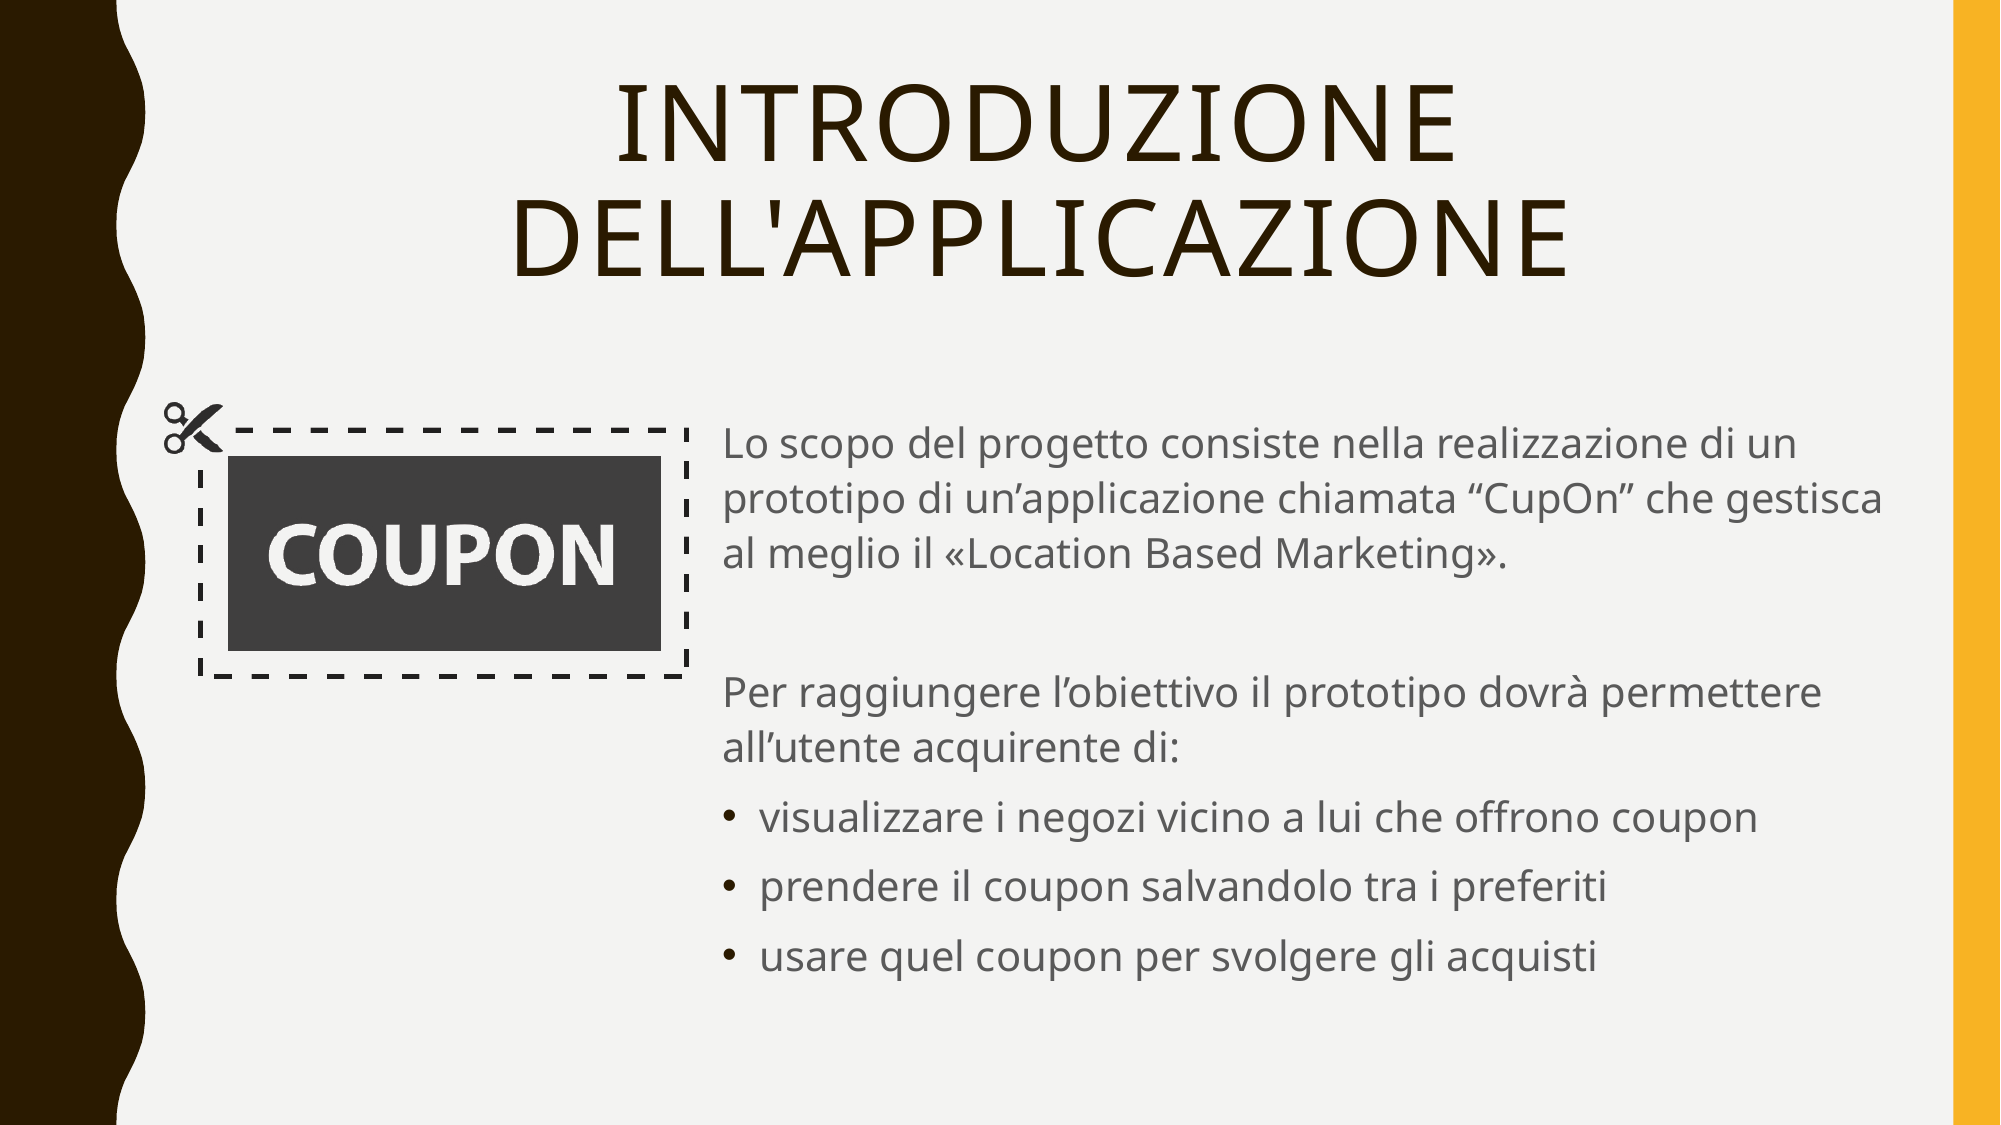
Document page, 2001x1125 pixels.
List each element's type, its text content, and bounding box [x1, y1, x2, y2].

picture [151, 402, 689, 679]
list Lo scopo del progetto consiste nella realizzazione di un prototipo di un’applicazione chiamata “CupOn” che gestisca al meglio il «Location Based Marketing». Per raggiungere l’obiettivo il prototipo dovrà permettere all’utente acquirente di: visualizzare i negozi vicino a lui che offrono coupon prendere il coupon salvandolo tra i preferiti usare quel coupon per svolgere gli acquisti [707, 403, 1941, 1009]
title Introduzione dell'applicazione [205, 62, 1875, 308]
